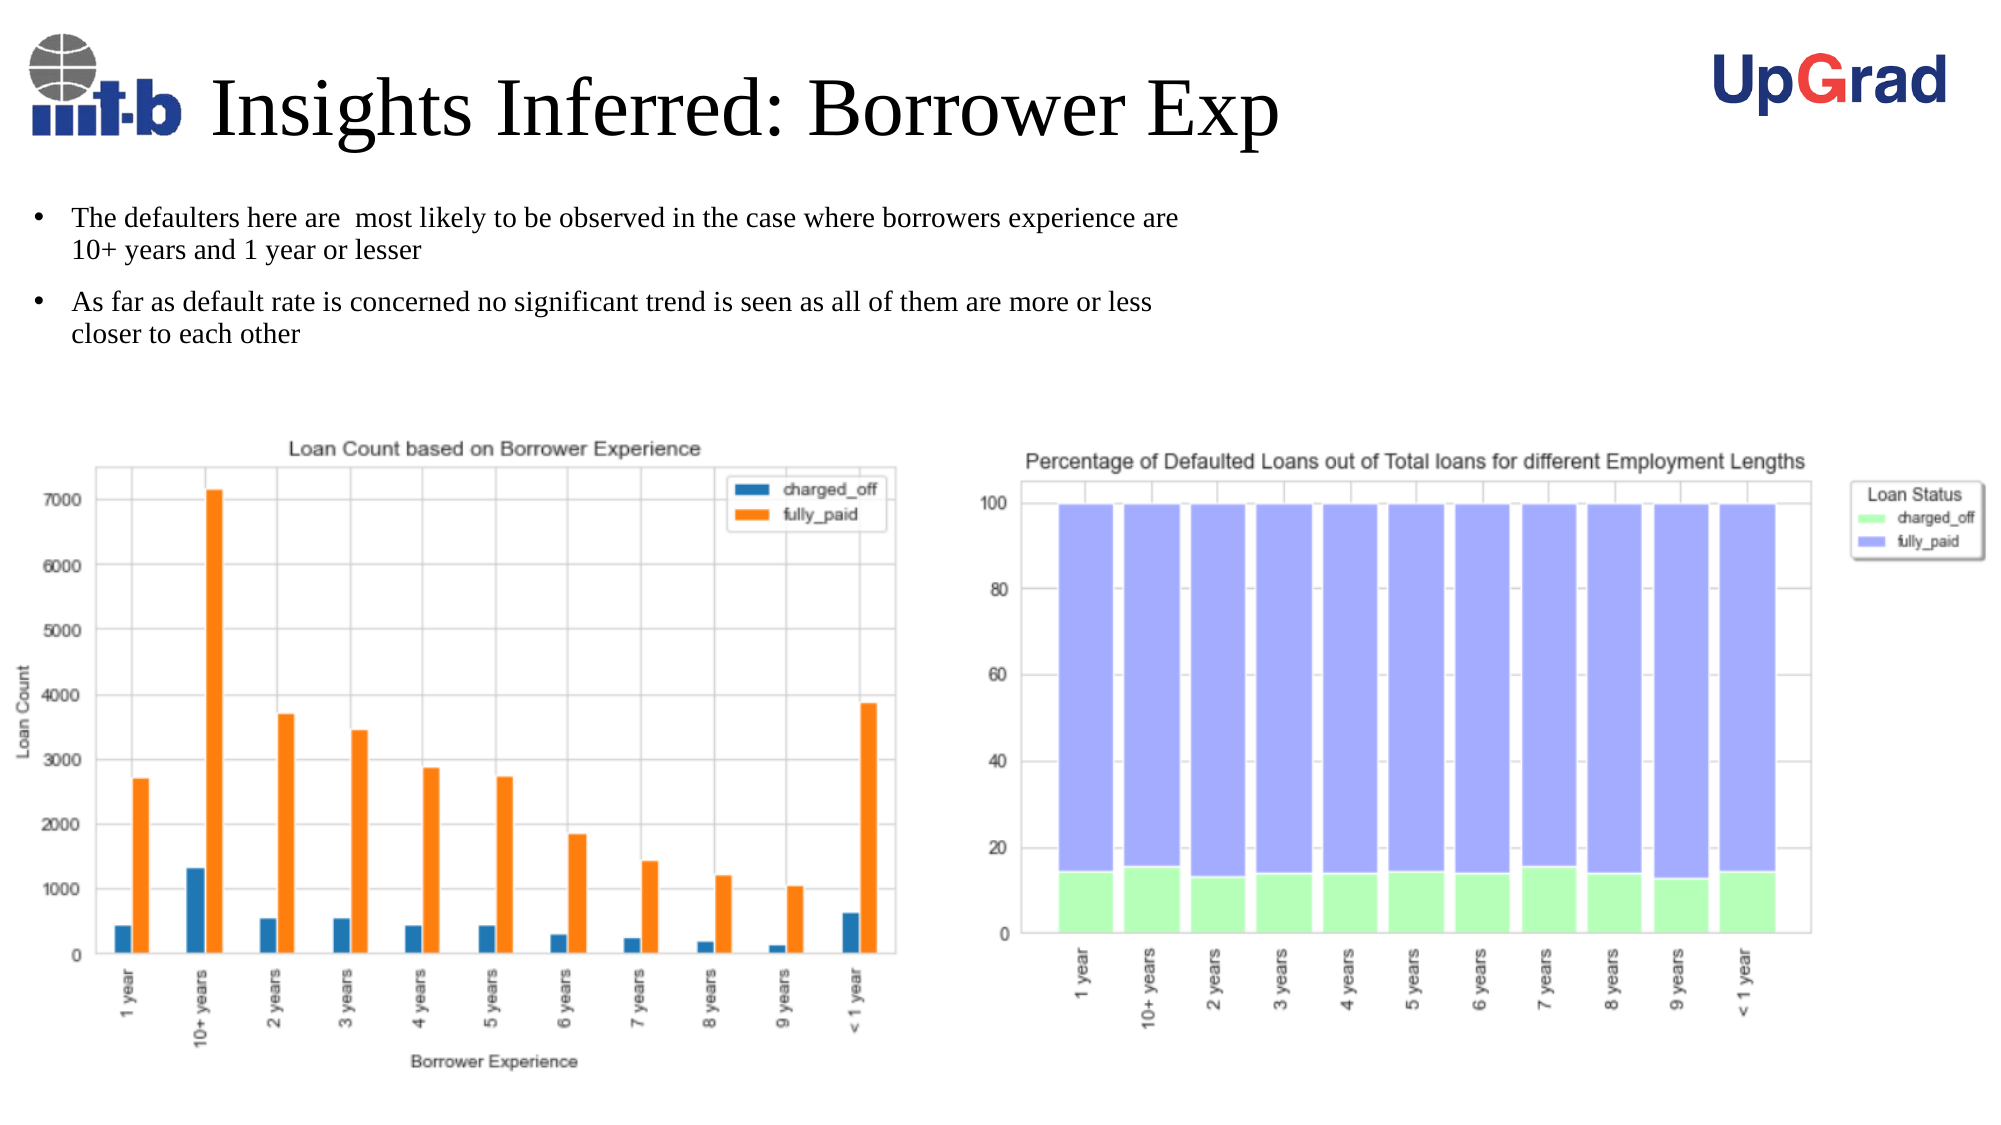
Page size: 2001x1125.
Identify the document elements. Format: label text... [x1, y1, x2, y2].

list The defaulters here are most likely to be observed in the case where borrowers experience are 10+ years and 1 year or lesser As far as default rate is concerned no significant trend is seen as all of them are more or less closer to each other [18, 195, 1215, 649]
picture [0, 29, 208, 163]
title Insights Inferred: Borrower Exp [195, 37, 1723, 179]
picture [1723, 53, 1952, 116]
picture [959, 421, 2000, 1045]
picture [0, 406, 929, 1102]
